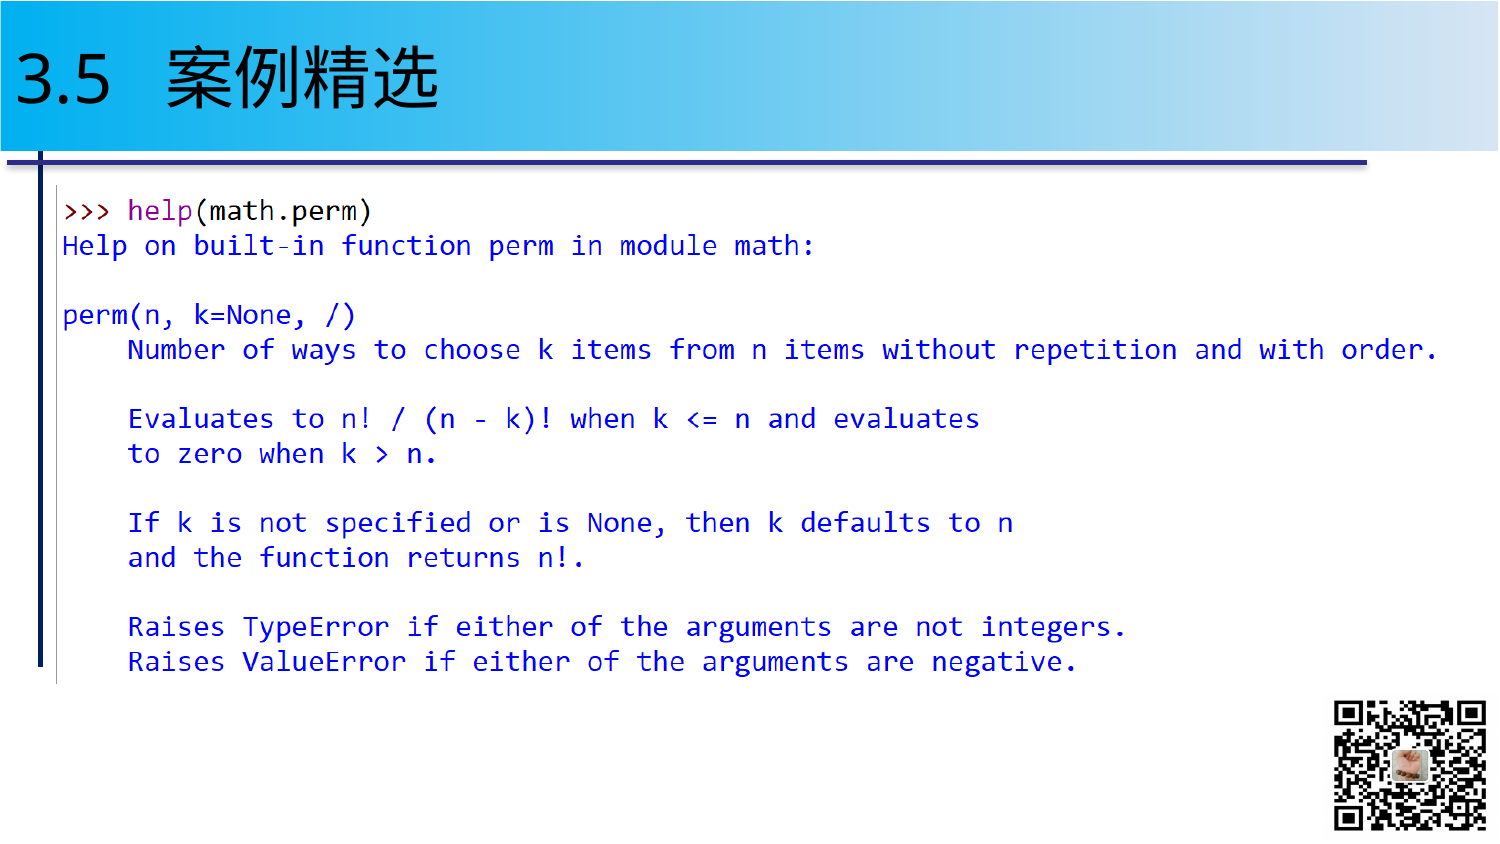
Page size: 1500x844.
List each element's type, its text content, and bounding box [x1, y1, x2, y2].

picture [1322, 690, 1498, 841]
title 3.5 案例精选 [0, 1, 1498, 152]
picture [56, 185, 1444, 685]
